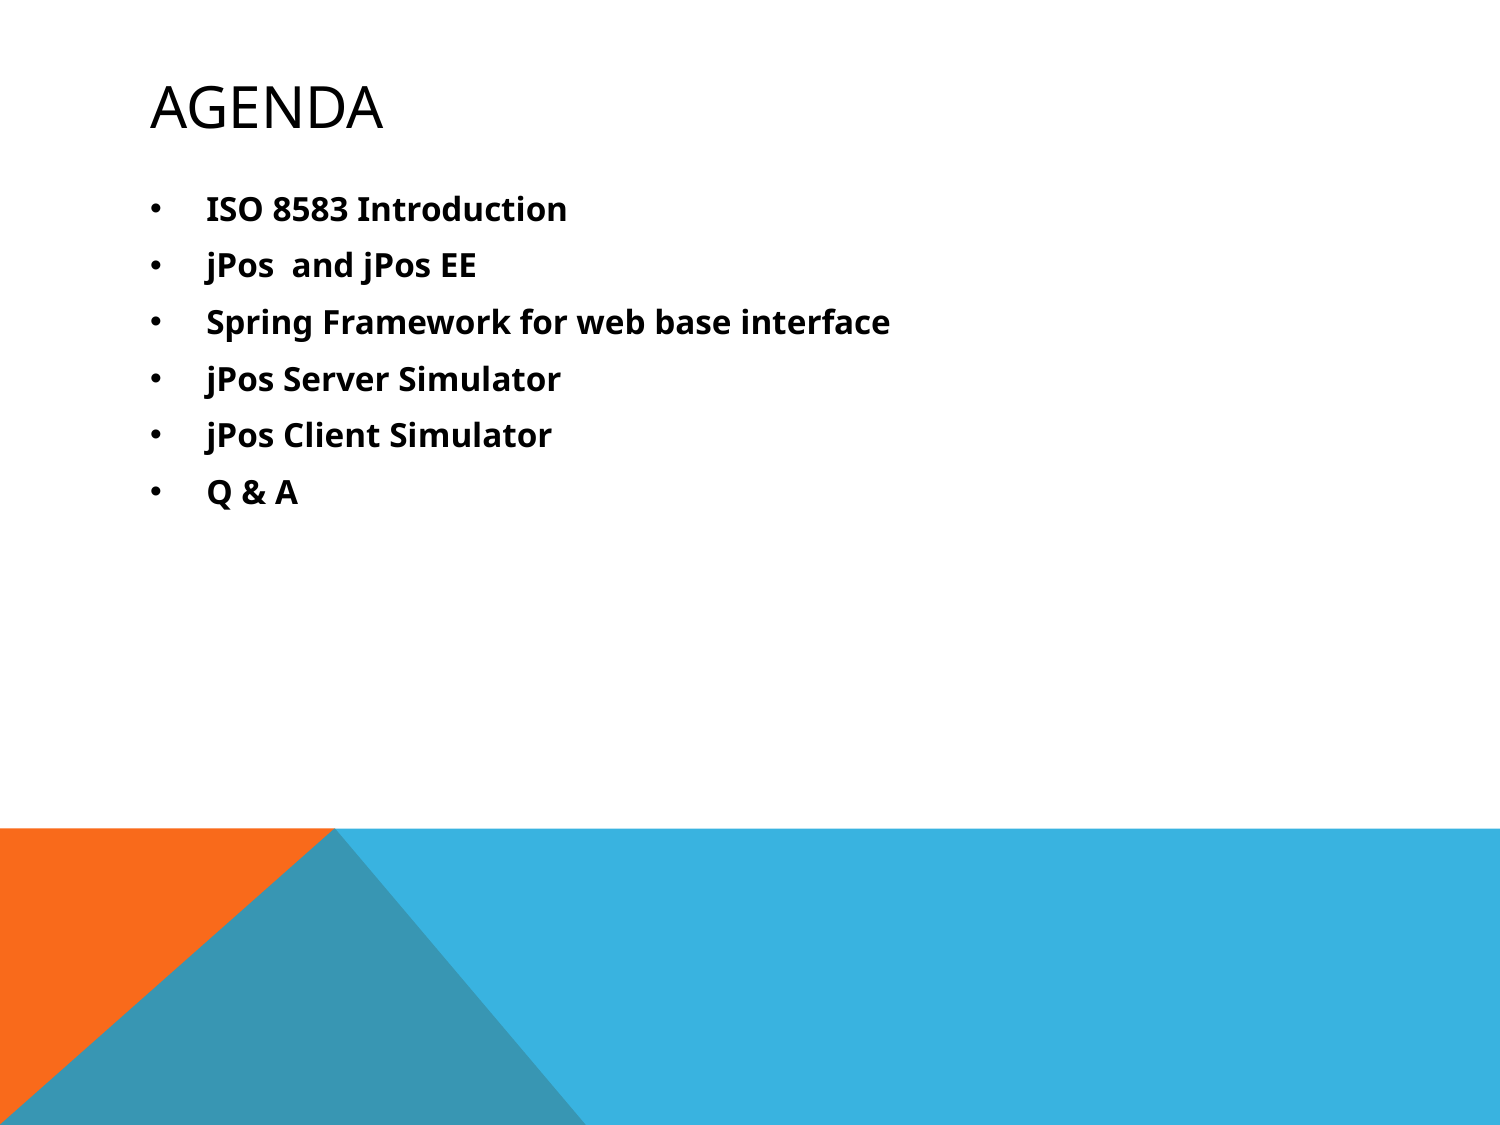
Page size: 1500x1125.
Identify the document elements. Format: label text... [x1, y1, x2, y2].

title Agenda [135, 60, 1369, 150]
list ISO 8583 Introduction jPos and jPos EE Spring Framework for web base interface jPos Server Simulator jPos Client Simulator Q & A [135, 180, 1369, 768]
